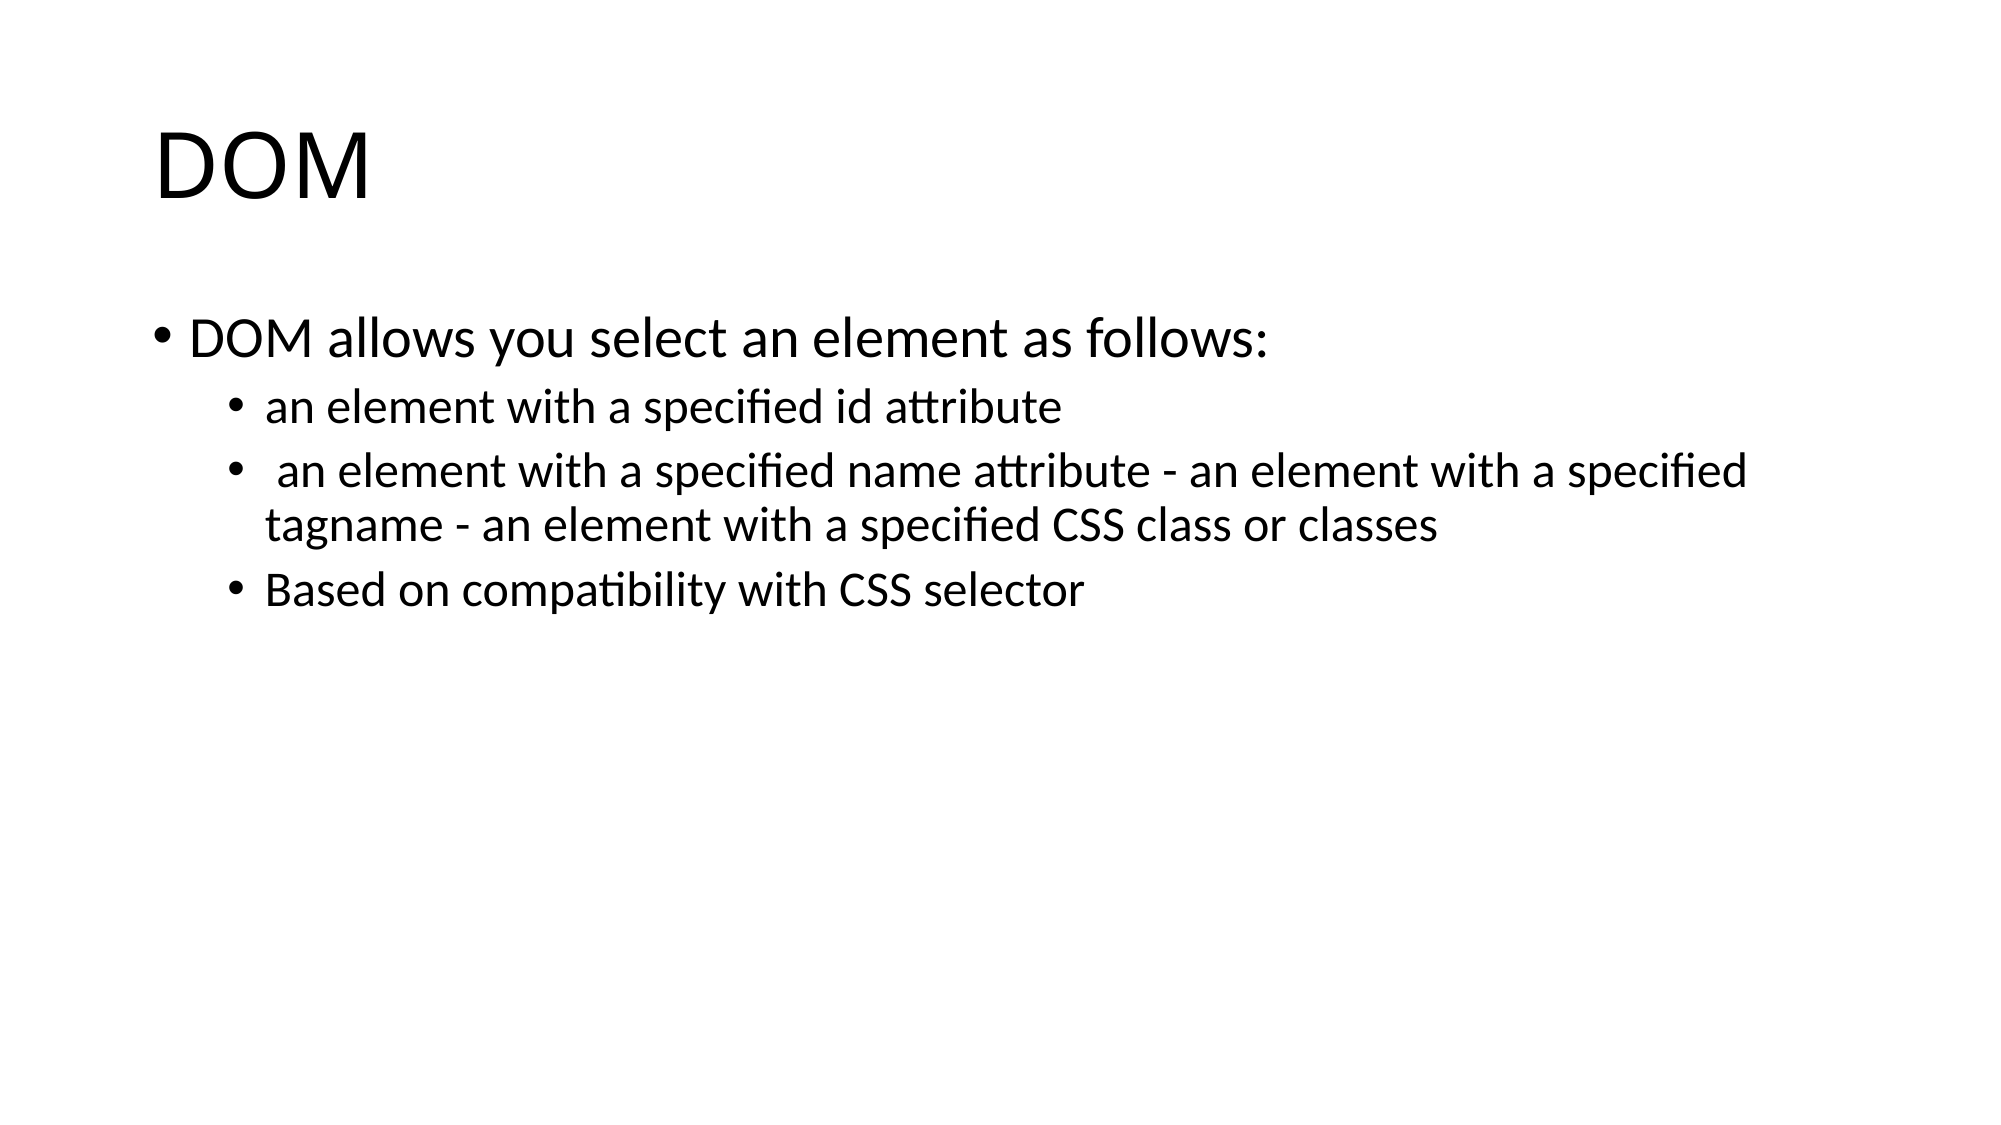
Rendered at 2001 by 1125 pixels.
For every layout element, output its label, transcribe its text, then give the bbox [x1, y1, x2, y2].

title DOM [137, 59, 1863, 278]
list DOM allows you select an element as follows: an element with a specified id attribute an element with a specified name attribute - an element with a specified tagname - an element with a specified CSS class or classes Based on compatibility with CSS selector [137, 299, 1863, 1014]
